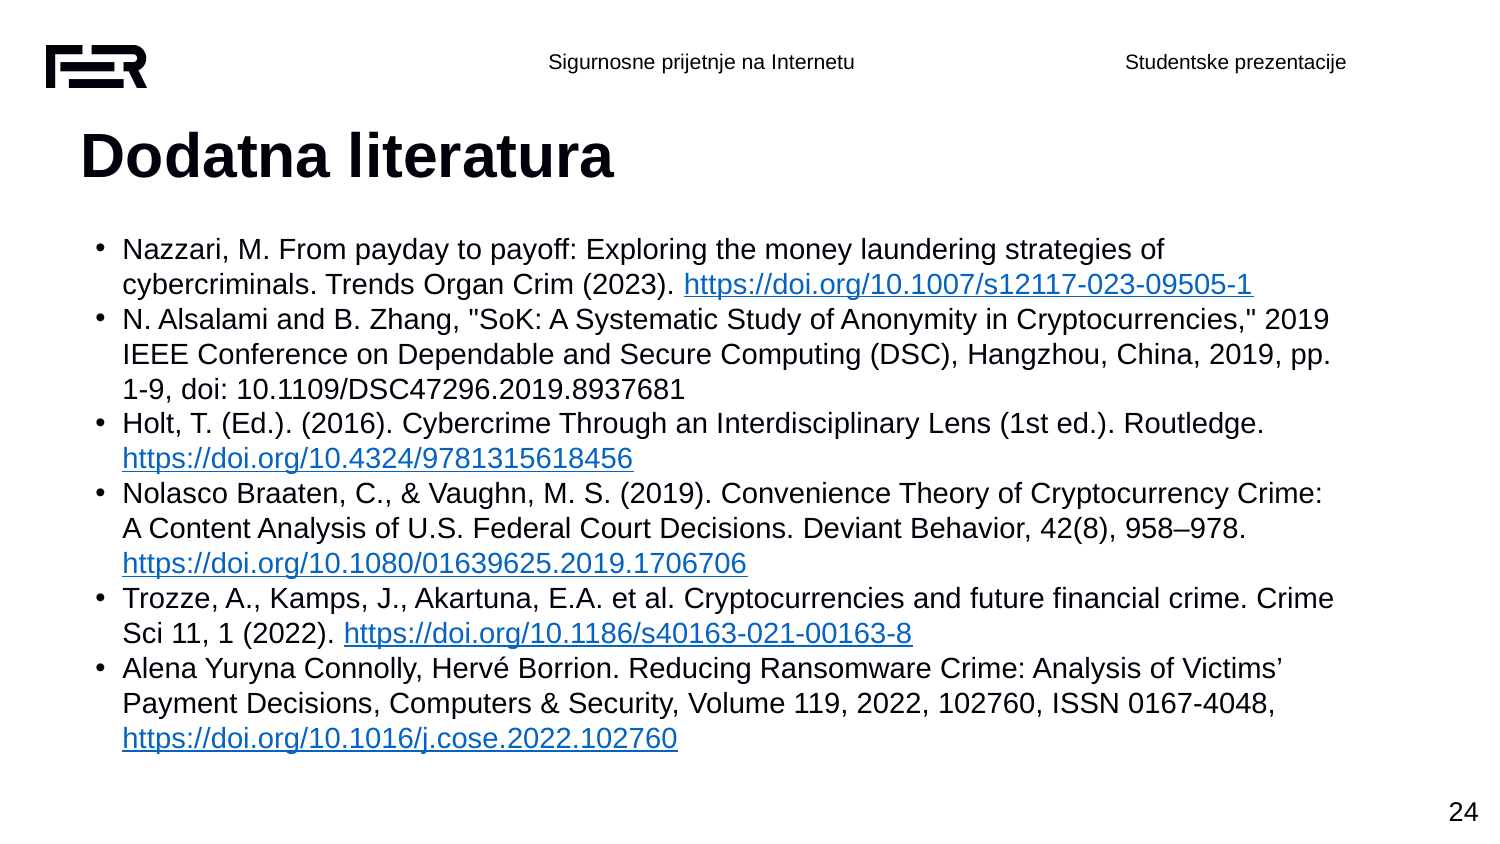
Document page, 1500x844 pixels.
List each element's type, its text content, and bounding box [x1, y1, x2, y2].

picture [46, 45, 147, 88]
slide_number ‹#› [1403, 779, 1494, 844]
list Dodatna literatura [69, 107, 1349, 196]
list Nazzari, M. From payday to payoff: Exploring the money laundering strategies of cybercriminals. Trends Organ Crim (2023). https://doi.org/10.1007/s12117-023-09505-1 N. Alsalami and B. Zhang, "SoK: A Systematic Study of Anonymity in Cryptocurrencies," 2019 IEEE Conference on Dependable and Secure Computing (DSC), Hangzhou, China, 2019, pp. 1-9, doi: 10.1109/DSC47296.2019.8937681 Holt, T. (Ed.). (2016). Cybercrime Through an Interdisciplinary Lens (1st ed.). Routledge. https://doi.org/10.4324/9781315618456 Nolasco Braaten, C., & Vaughn, M. S. (2019). Convenience Theory of Cryptocurrency Crime: A Content Analysis of U.S. Federal Court Decisions. Deviant Behavior, 42(8), 958–978. https://doi.org/10.1080/01639625.2019.1706706 Trozze, A., Kamps, J., Akartuna, E.A. et al. Cryptocurrencies and future financial crime. Crime Sci 11, 1 (2022). https://doi.org/10.1186/s40163-021-00163-8 Alena Yuryna Connolly, Hervé Borrion. Reducing Ransomware Crime: Analysis of Victims’ Payment Decisions, Computers & Security, Volume 119, 2022, 102760, ISSN 0167-4048, https://doi.org/10.1016/j.cose.2022.102760 [69, 224, 1349, 833]
